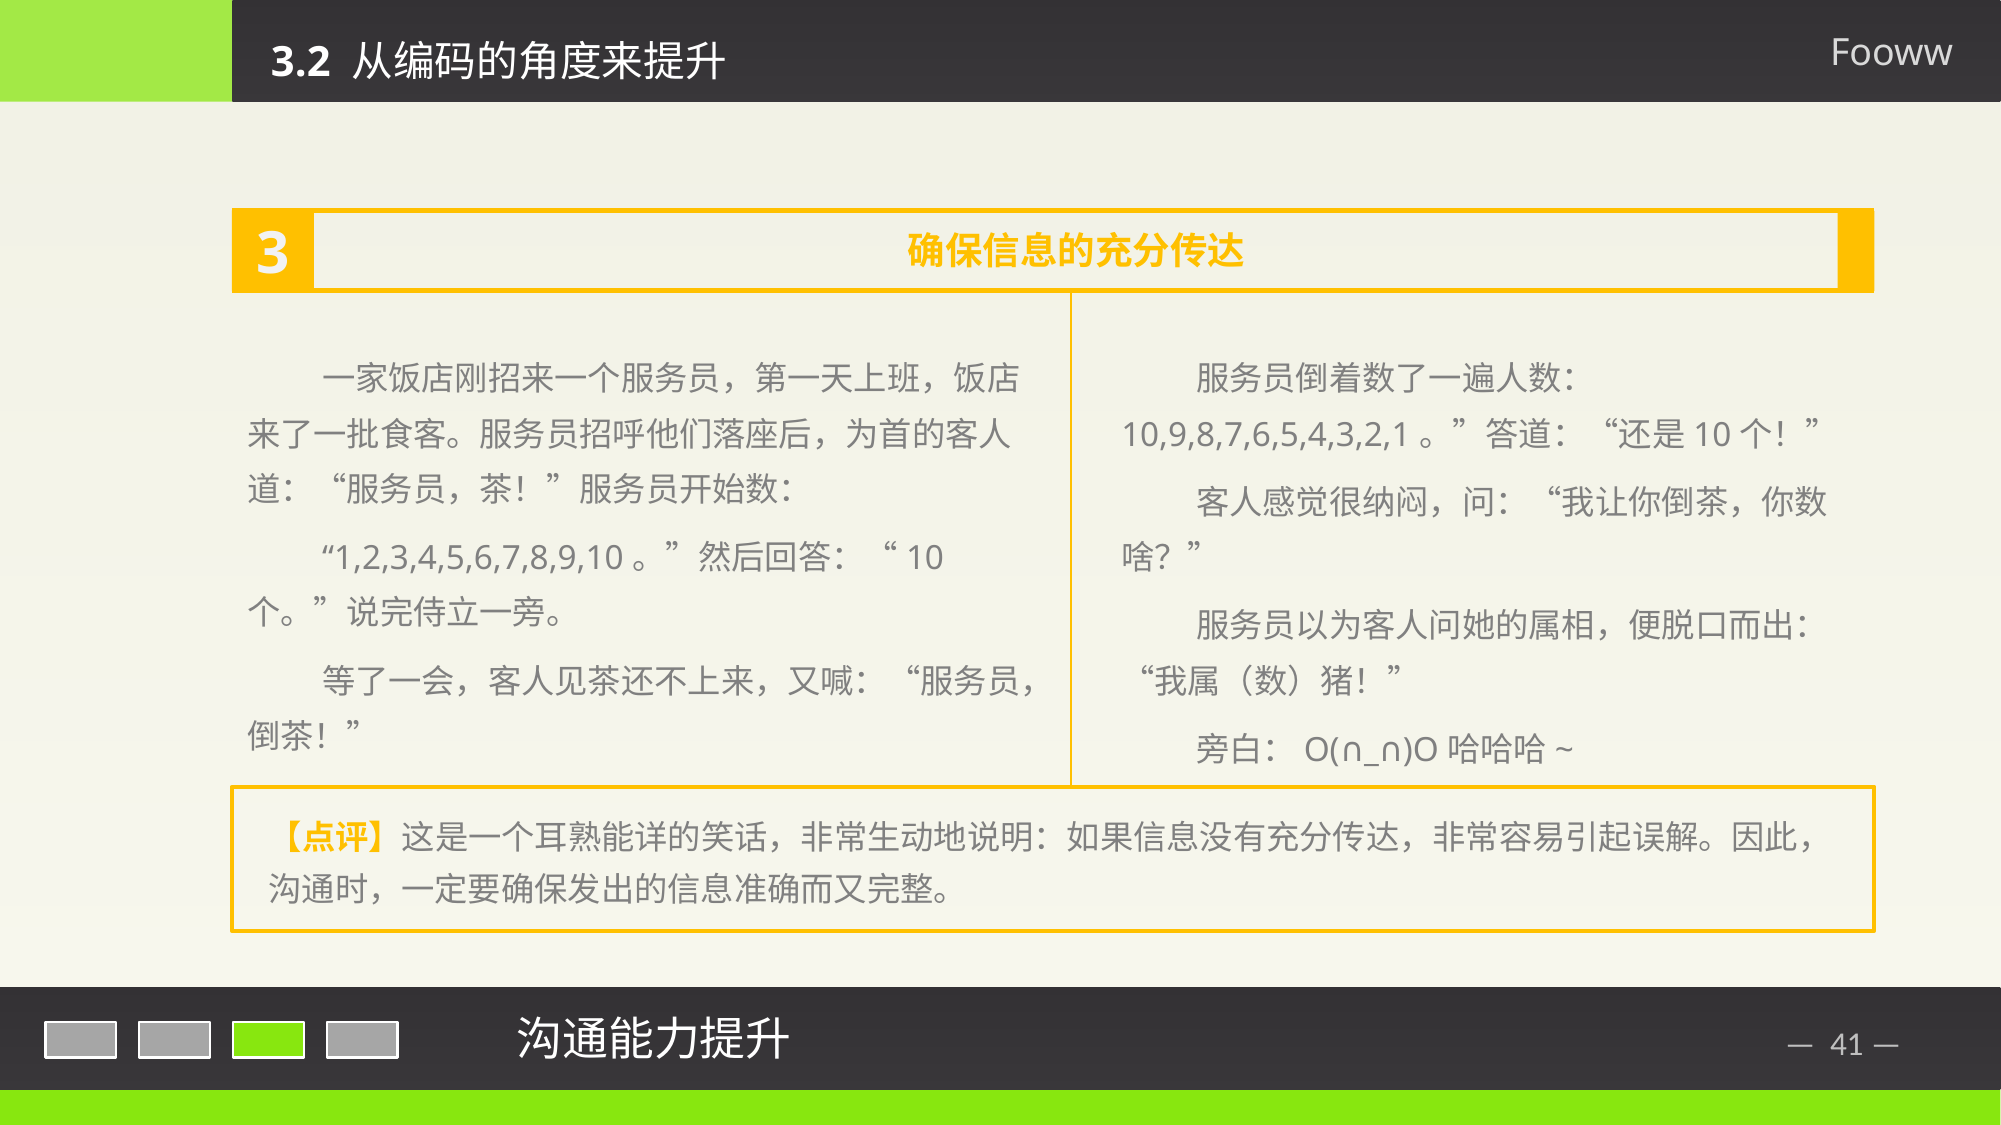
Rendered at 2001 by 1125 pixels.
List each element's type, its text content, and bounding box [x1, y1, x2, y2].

text_box 服务员倒着数了一遍人数：10,9,8,7,6,5,4,3,2,1。”答道：“还是10个！” 客人感觉很纳闷，问：“我让你倒茶，你数啥？” 服务员以为客人问她的属相，便脱口而出：“我属（数）猪！” 旁白：O(∩_∩)O哈哈哈~ [1106, 334, 1875, 775]
text_box 【点评】这是一个耳熟能详的笑话，非常生动地说明：如果信息没有充分传达，非常容易引起误解。因此，沟通时，一定要确保发出的信息准确而又完整。 [254, 797, 1851, 916]
text_box 3.2 从编码的角度来提升 [256, 27, 871, 93]
text_box 3 [231, 218, 314, 290]
text_box 确保信息的充分传达 [315, 222, 1837, 280]
text_box [1837, 220, 1875, 290]
text_box [230, 785, 1876, 933]
text_box 一家饭店刚招来一个服务员，第一天上班，饭店来了一批食客。服务员招呼他们落座后，为首的客人道：“服务员，茶！”服务员开始数： “1,2,3,4,5,6,7,8,9,10。”然后回答：“10个。”说完侍立一旁。 等了一会，客人见茶还不上来，又喊：“服务员，倒茶！” [232, 334, 1048, 763]
